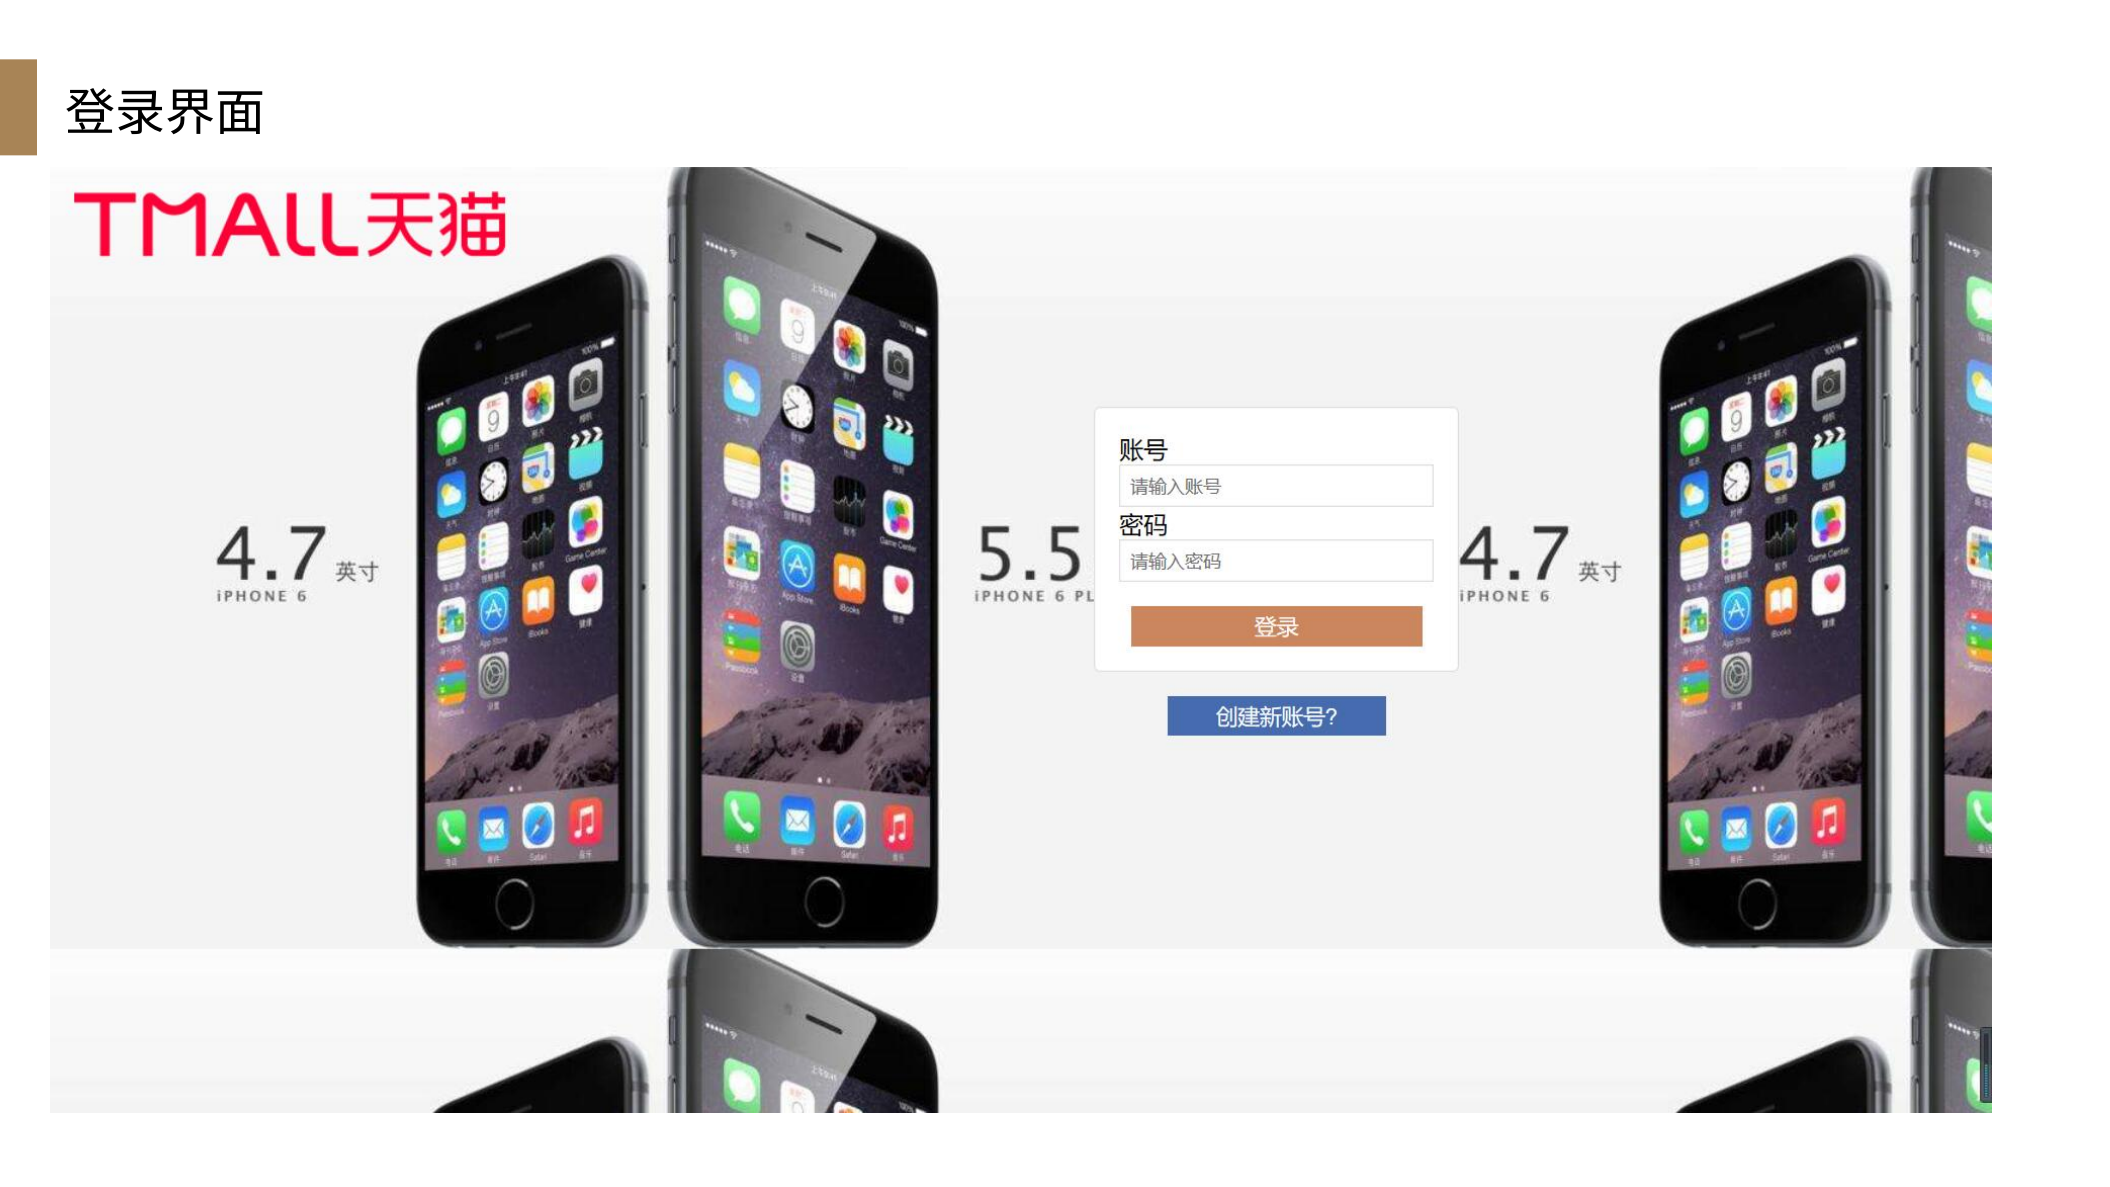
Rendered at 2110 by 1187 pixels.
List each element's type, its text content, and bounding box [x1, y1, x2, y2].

text_box 登录界面 [50, 73, 358, 149]
picture [50, 167, 1992, 1113]
